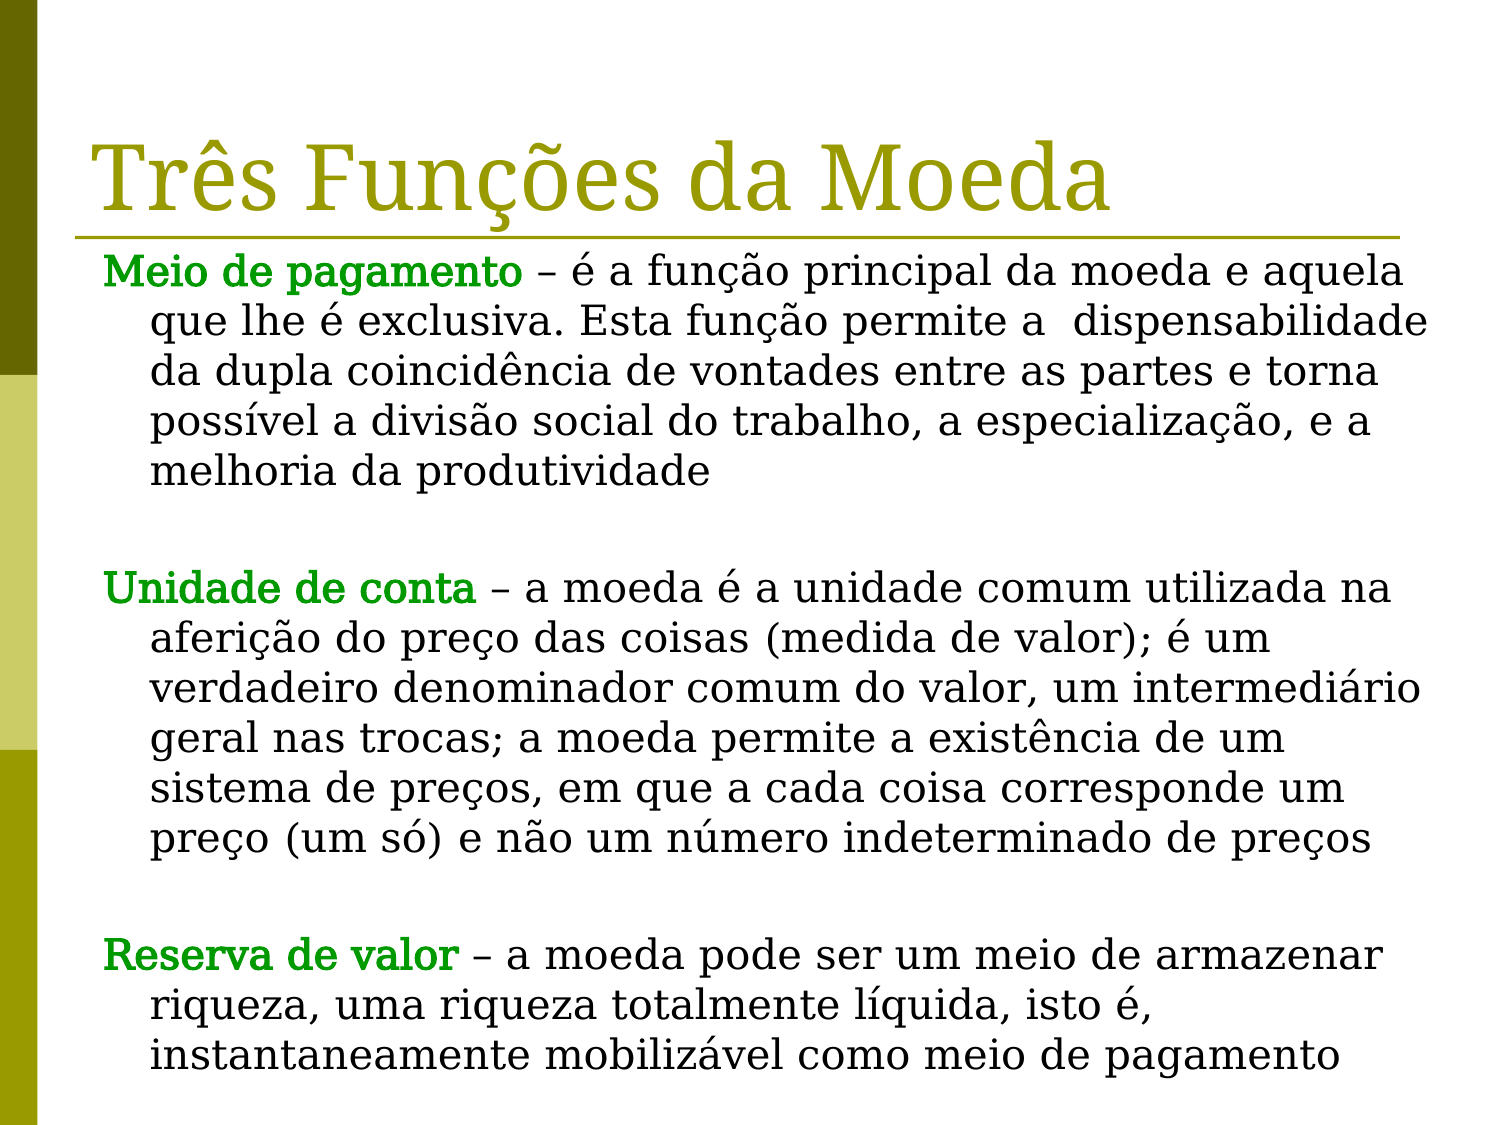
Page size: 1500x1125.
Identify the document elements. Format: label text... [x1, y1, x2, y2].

list Meio de pagamento – é a função principal da moeda e aquela que lhe é exclusiva. Esta função permite a dispensabilidade da dupla coincidência de vontades entre as partes e torna possível a divisão social do trabalho, a especialização, e a melhoria da produtividade Unidade de conta – a moeda é a unidade comum utilizada na aferição do preço das coisas (medida de valor); é um verdadeiro denominador comum do valor, um intermediário geral nas trocas; a moeda permite a existência de um sistema de preços, em que a cada coisa corresponde um preço (um só) e não um número indeterminado de preços Reserva de valor – a moeda pode ser um meio de armazenar riqueza, uma riqueza totalmente líquida, isto é, instantaneamente mobilizável como meio de pagamento [75, 236, 1459, 1024]
title Três Funções da Moeda [75, 30, 1425, 236]
